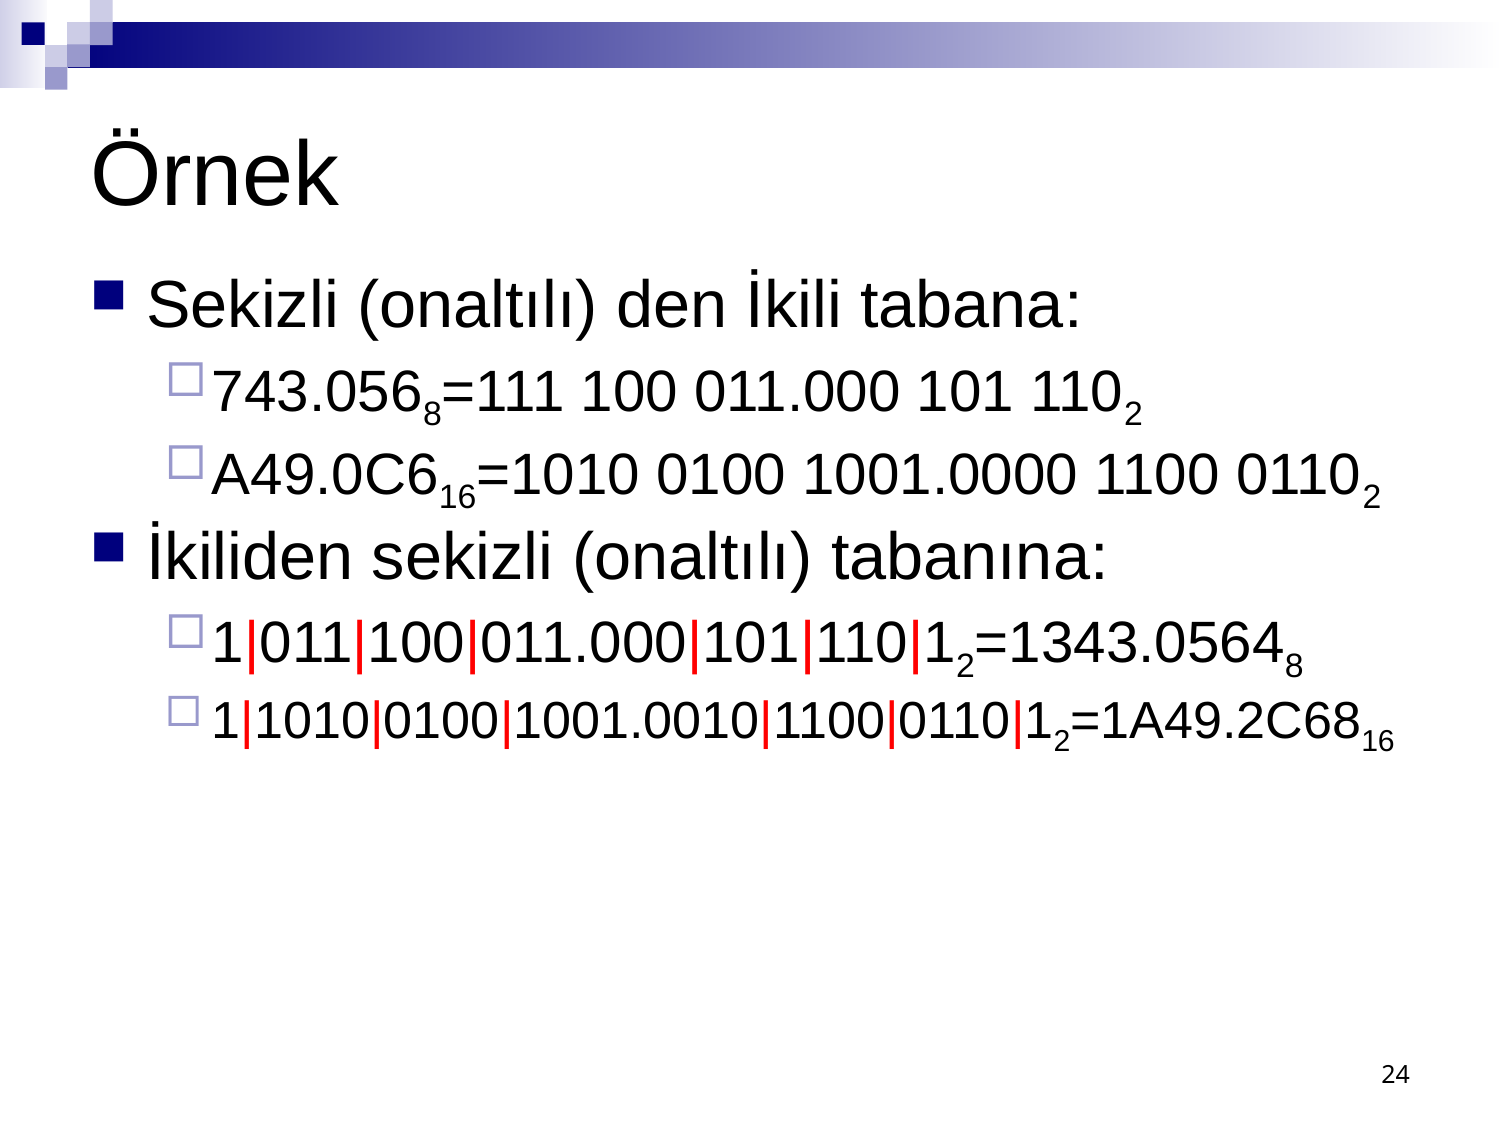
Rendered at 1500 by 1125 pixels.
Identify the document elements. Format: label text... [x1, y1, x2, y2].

list Sekizli (onaltılı) den İkili tabana: 743.0568=111 100 011.000 101 1102 A49.0C616=1010 0100 1001.0000 1100 01102 İkiliden sekizli (onaltılı) tabanına: 1|011|100|011.000|101|110|12=1343.05648 1|1010|0100|1001.0010|1100|0110|12=1A49.2C6816 [74, 262, 1426, 901]
title Örnek [74, 74, 1426, 262]
slide_number 24 [1074, 1024, 1426, 1101]
